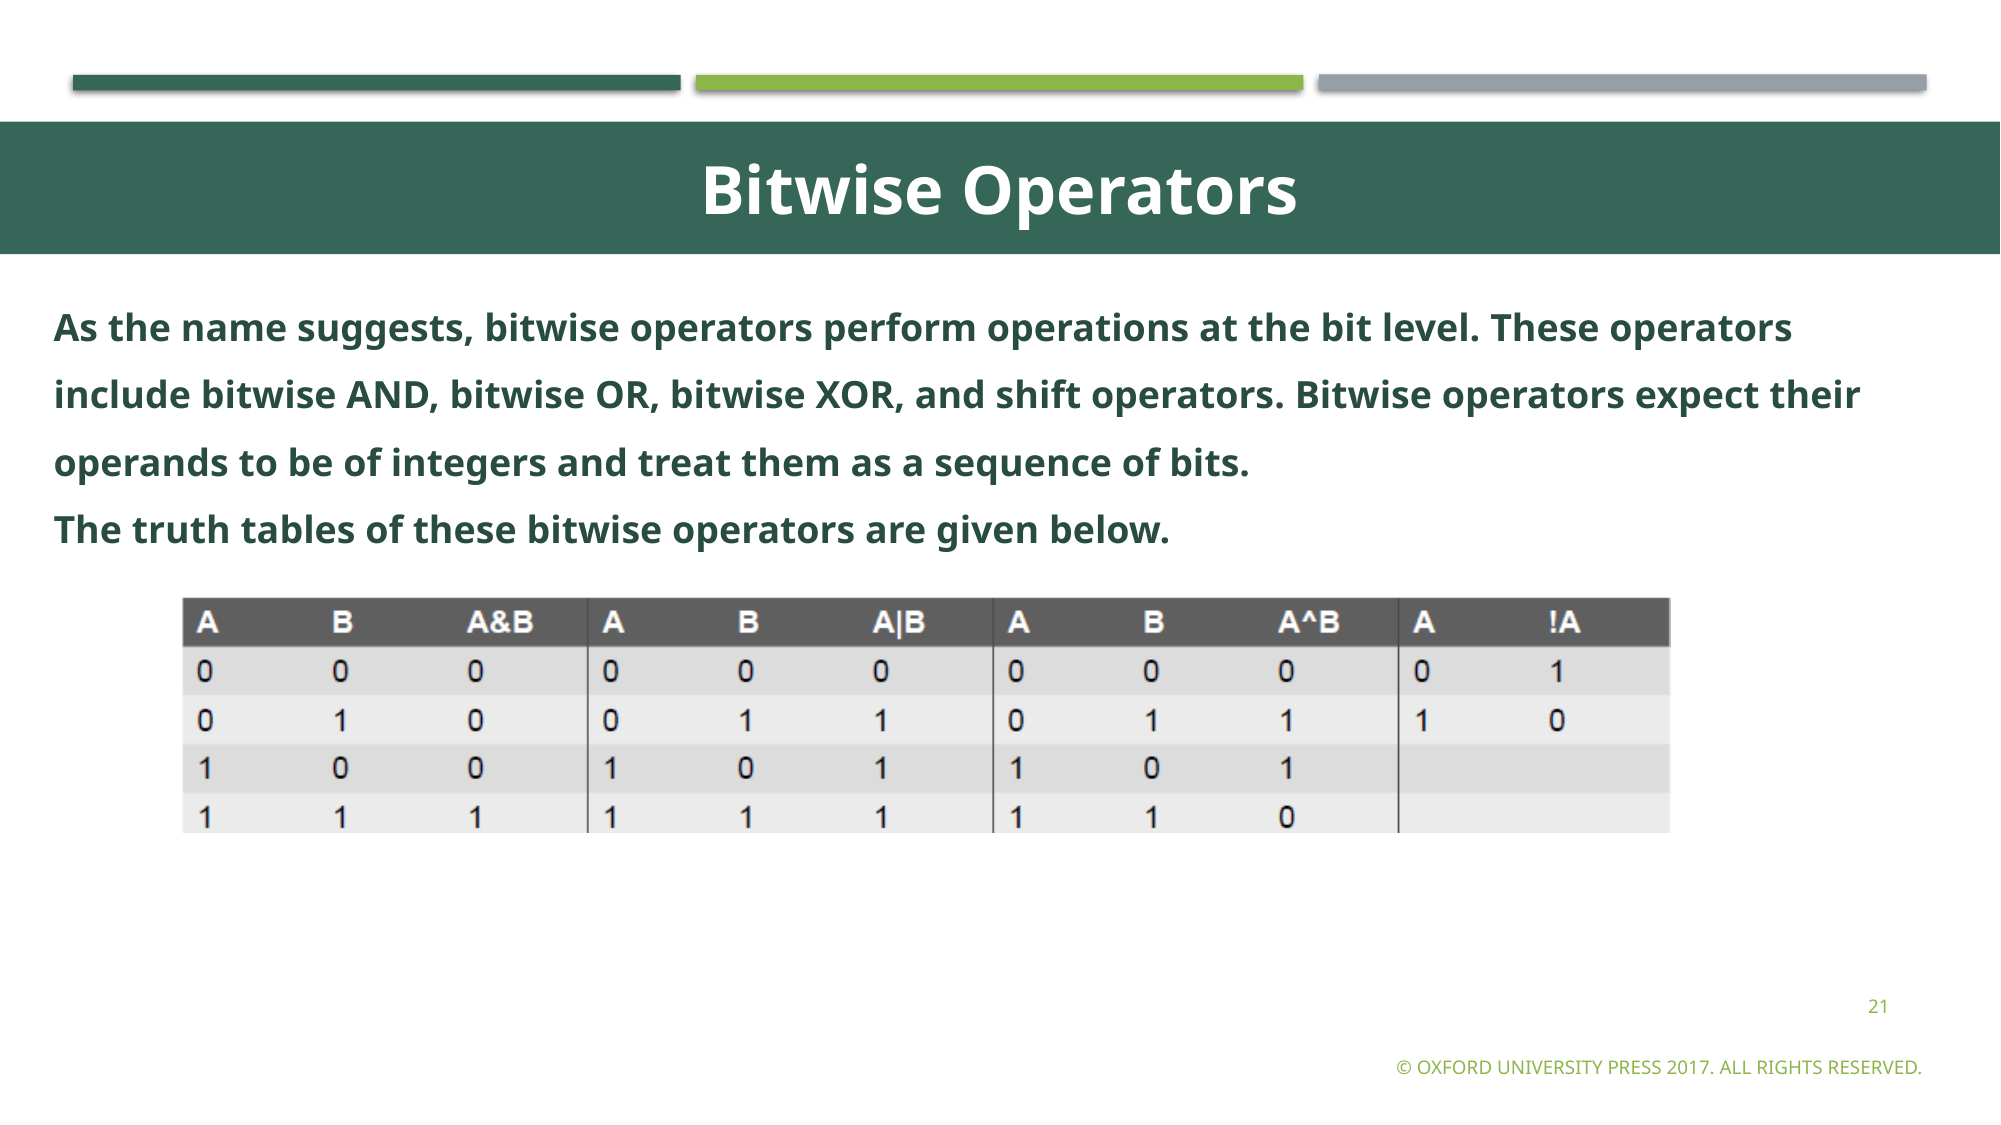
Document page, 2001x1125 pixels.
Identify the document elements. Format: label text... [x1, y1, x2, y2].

text_box © Oxford University Press 2017. All rights reserved. [1381, 1036, 1961, 1097]
text_box Bitwise Operators [0, 120, 2000, 256]
slide_number 21 [1732, 977, 1905, 1036]
text_box As the name suggests, bitwise operators perform operations at the bit level. These operators include bitwise AND, bitwise OR, bitwise XOR, and shift operators. Bitwise operators expect their operands to be of integers and treat them as a sequence of bits. The truth tables of these bitwise operators are given below. [38, 273, 1930, 559]
picture [182, 594, 1672, 834]
